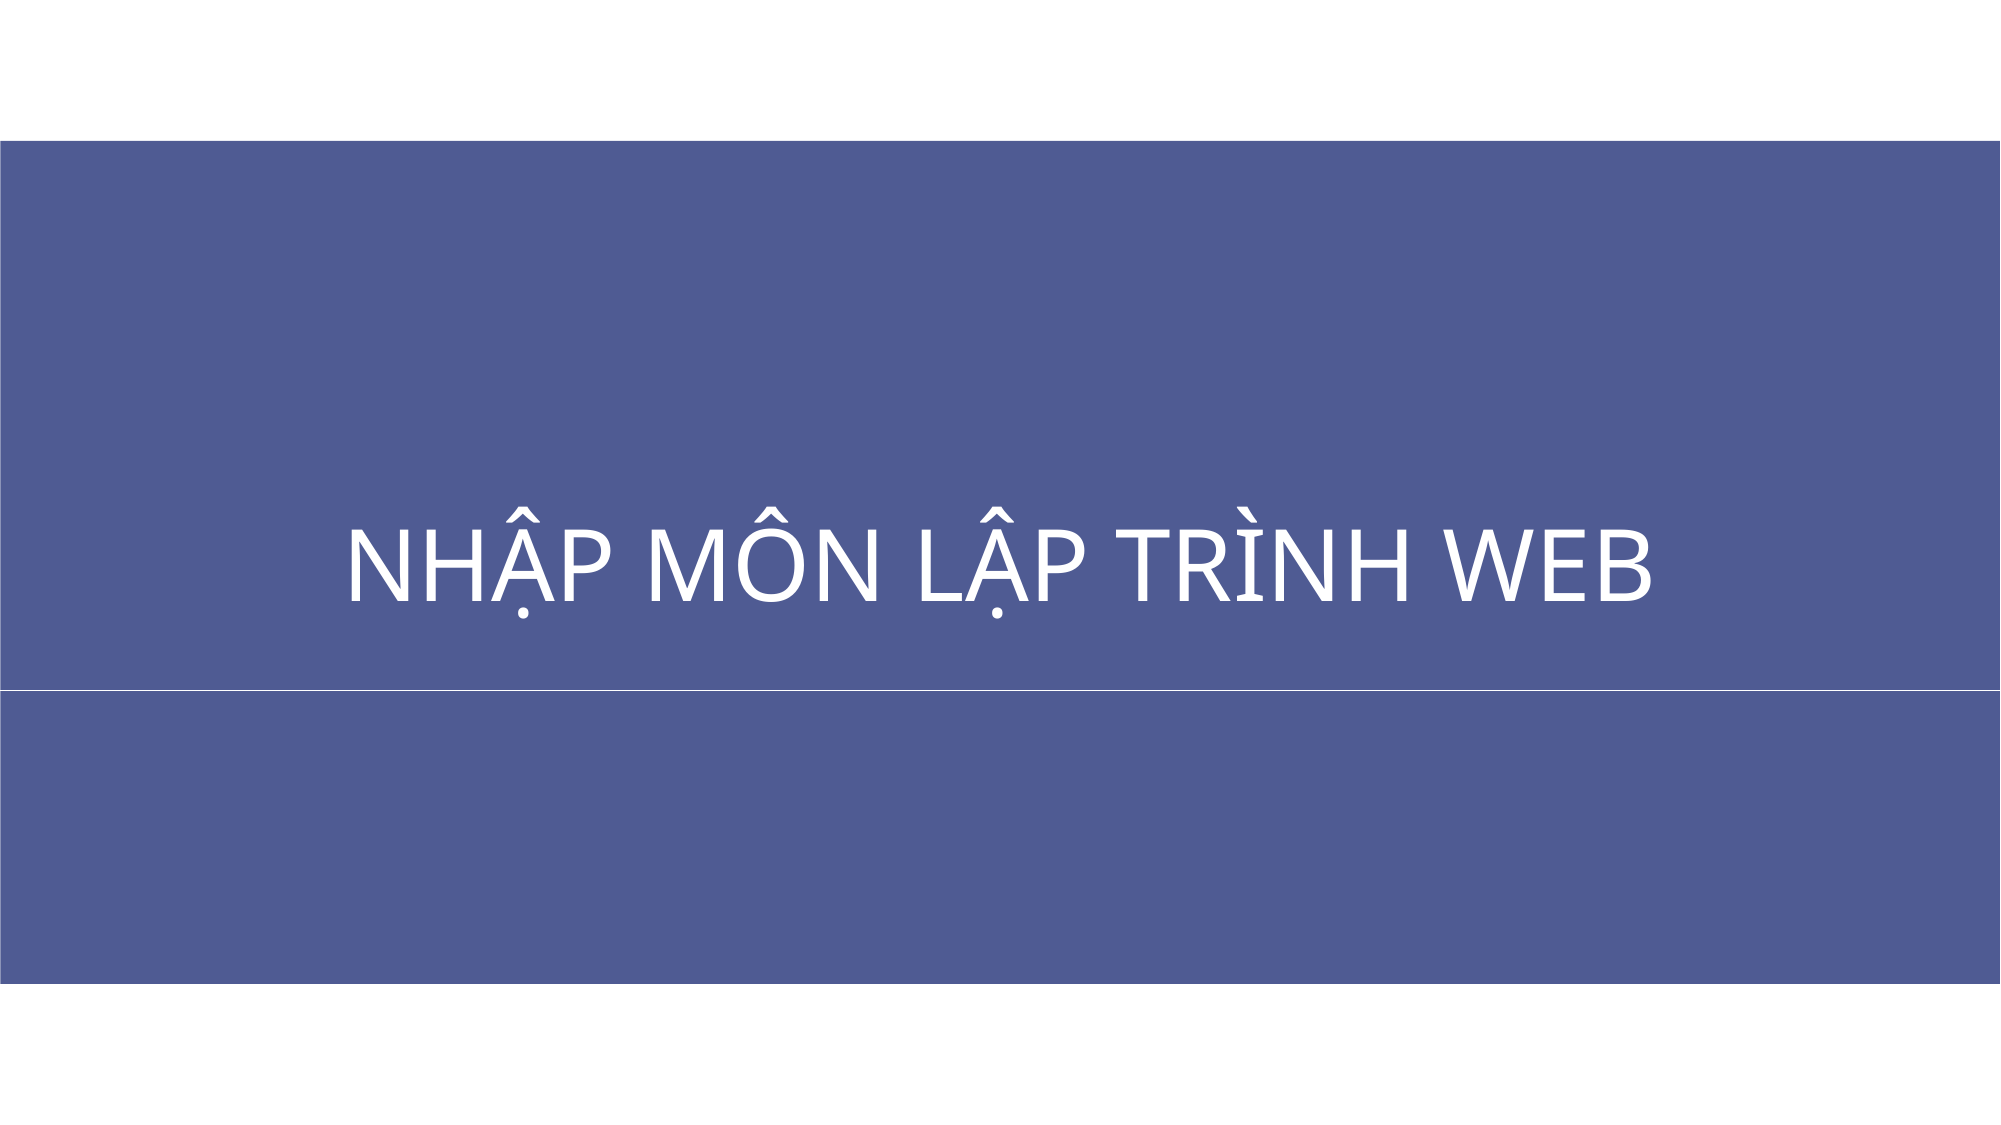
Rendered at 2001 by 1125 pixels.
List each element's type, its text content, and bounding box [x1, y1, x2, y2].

text_box [0, 140, 2000, 690]
text_box NHẬP MÔN LẬP TRÌNH WEB [327, 494, 1673, 629]
text_box [0, 691, 2000, 985]
